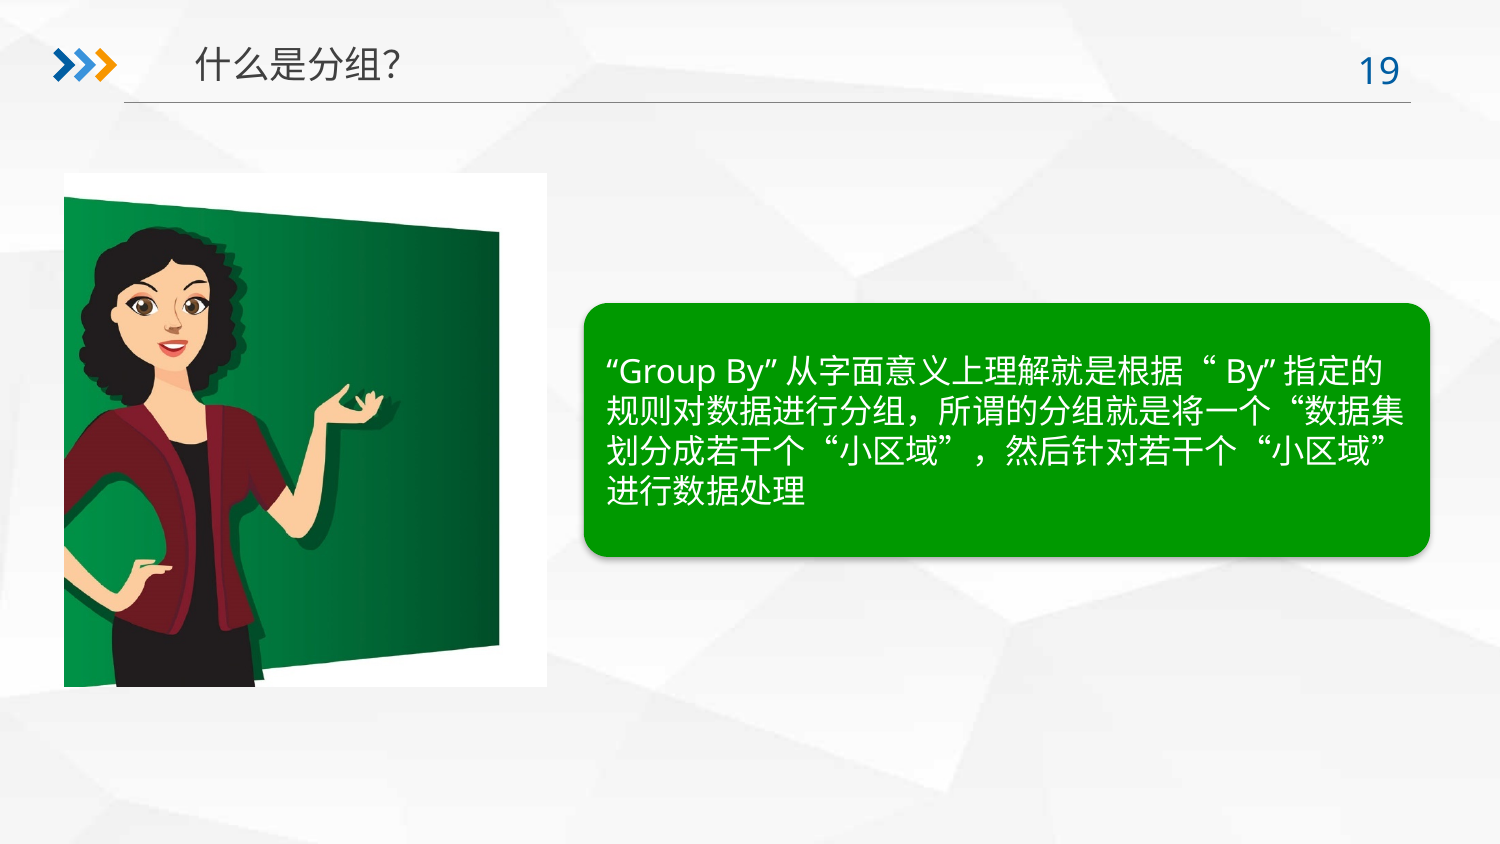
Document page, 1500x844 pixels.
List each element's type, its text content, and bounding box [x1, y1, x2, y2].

text_box 什么是分组？ [135, 32, 479, 95]
picture [0, 0, 1500, 844]
text_box “Group By”从字面意义上理解就是根据“By”指定的规则对数据进行分组，所谓的分组就是将一个“数据集划分成若干个“小区域”，然后针对若干个“小区域”进行数据处理 [583, 303, 1431, 557]
